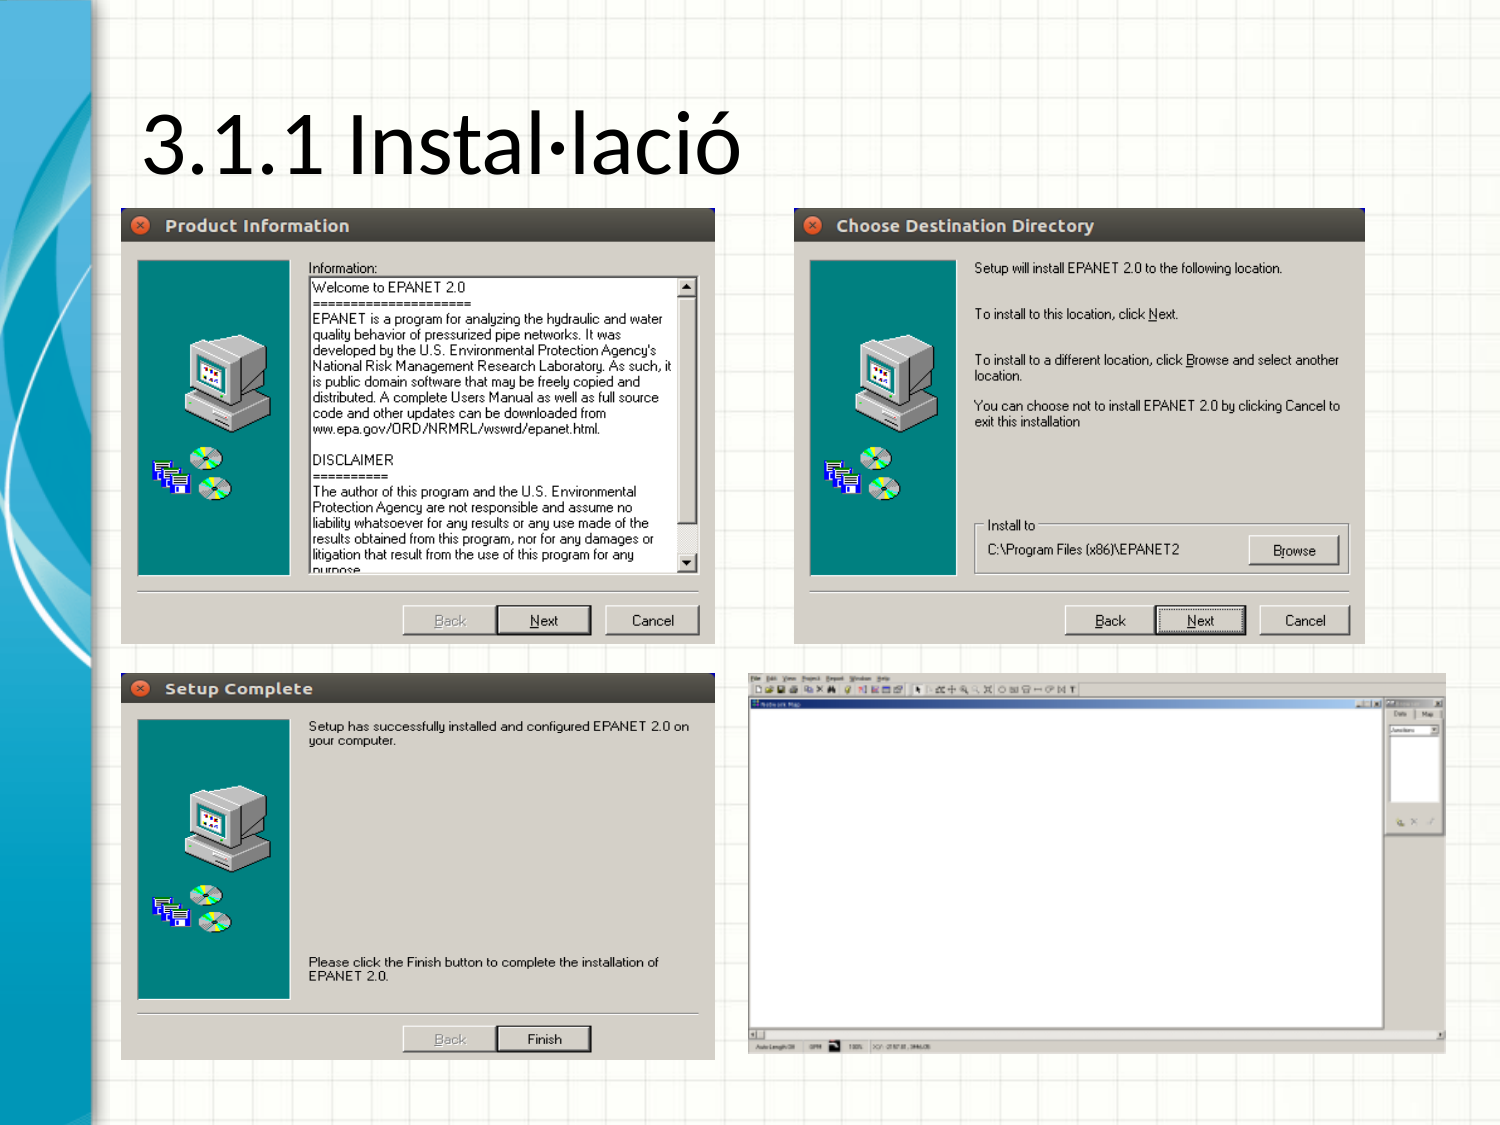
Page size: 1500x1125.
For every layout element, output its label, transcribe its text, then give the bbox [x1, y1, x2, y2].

picture [0, 0, 1500, 1125]
title 3.1.1 Instal·lació [125, 44, 1450, 232]
